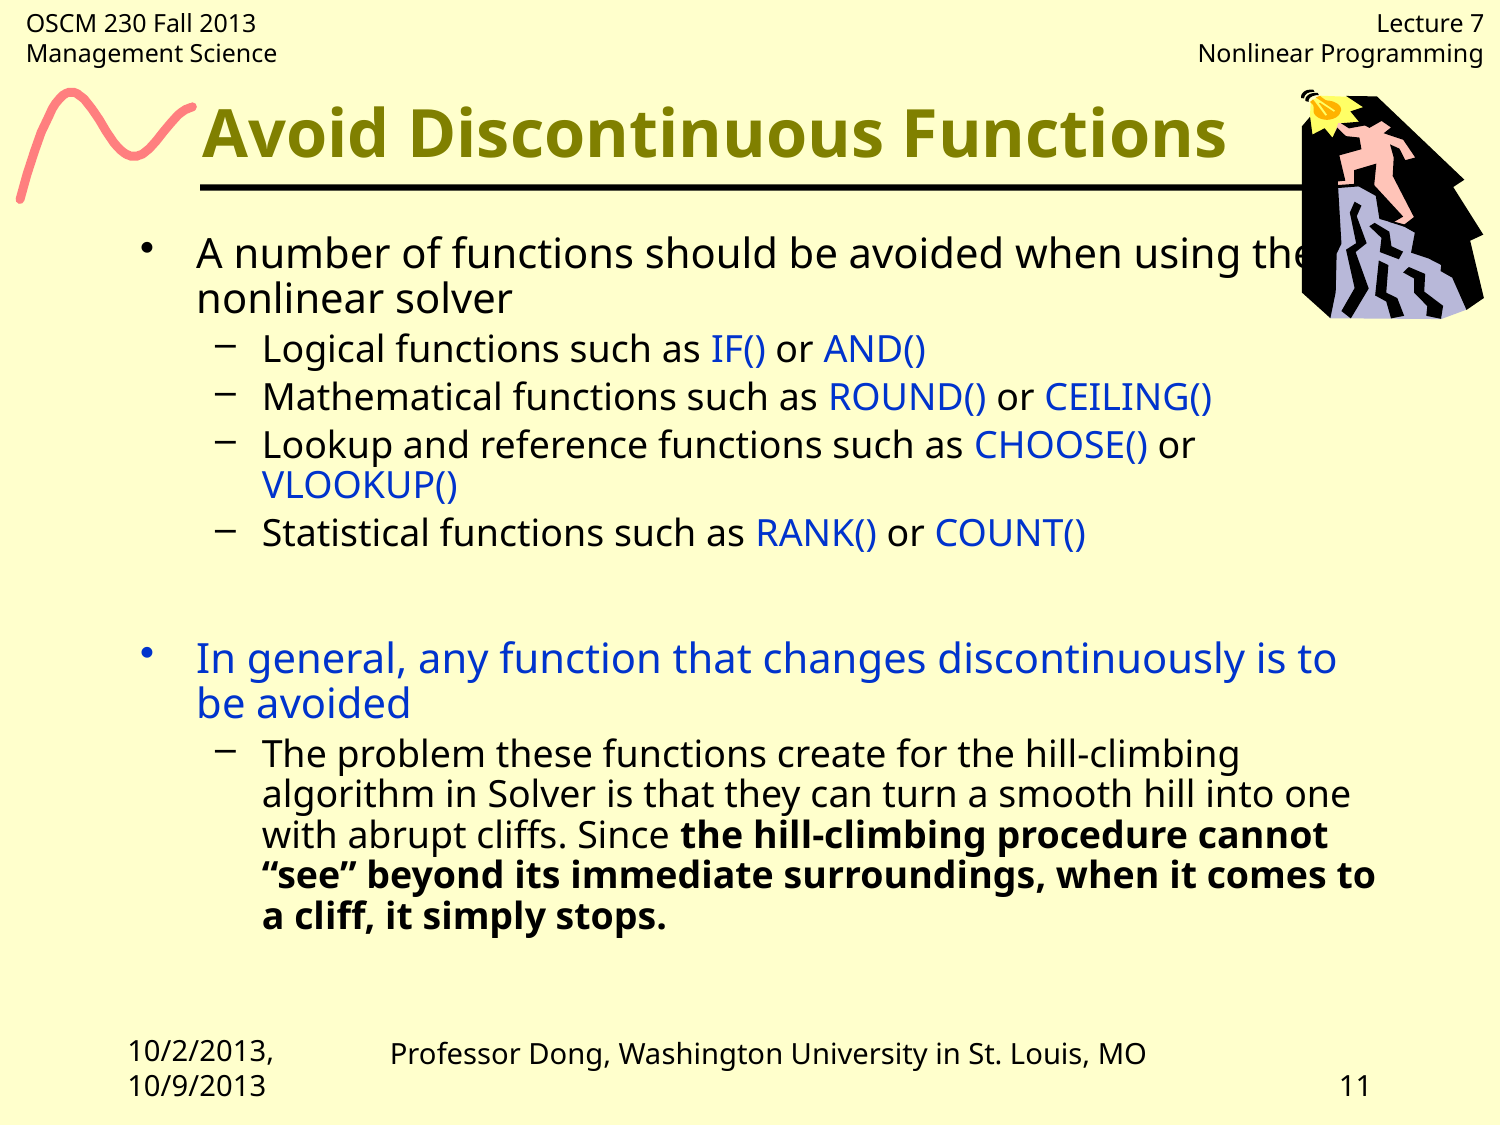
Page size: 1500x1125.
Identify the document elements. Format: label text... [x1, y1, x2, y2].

slide_number 11 [1074, 1024, 1388, 1101]
list A number of functions should be avoided when using the nonlinear solver Logical functions such as IF() or AND() Mathematical functions such as ROUND() or CEILING() Lookup and reference functions such as CHOOSE() or VLOOKUP() Statistical functions such as RANK() or COUNT() In general, any function that changes discontinuously is to be avoided The problem these functions create for the hill-climbing algorithm in Solver is that they can turn a smooth hill into one with abrupt cliffs. Since the hill-climbing procedure cannot “see” beyond its immediate surroundings, when it comes to a cliff, it simply stops. [124, 224, 1401, 1001]
text_box Professor Dong, Washington University in St. Louis, MO [324, 1027, 1213, 1103]
picture [1299, 87, 1487, 322]
title Avoid Discontinuous Functions [187, 37, 1463, 224]
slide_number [112, 1025, 425, 1100]
